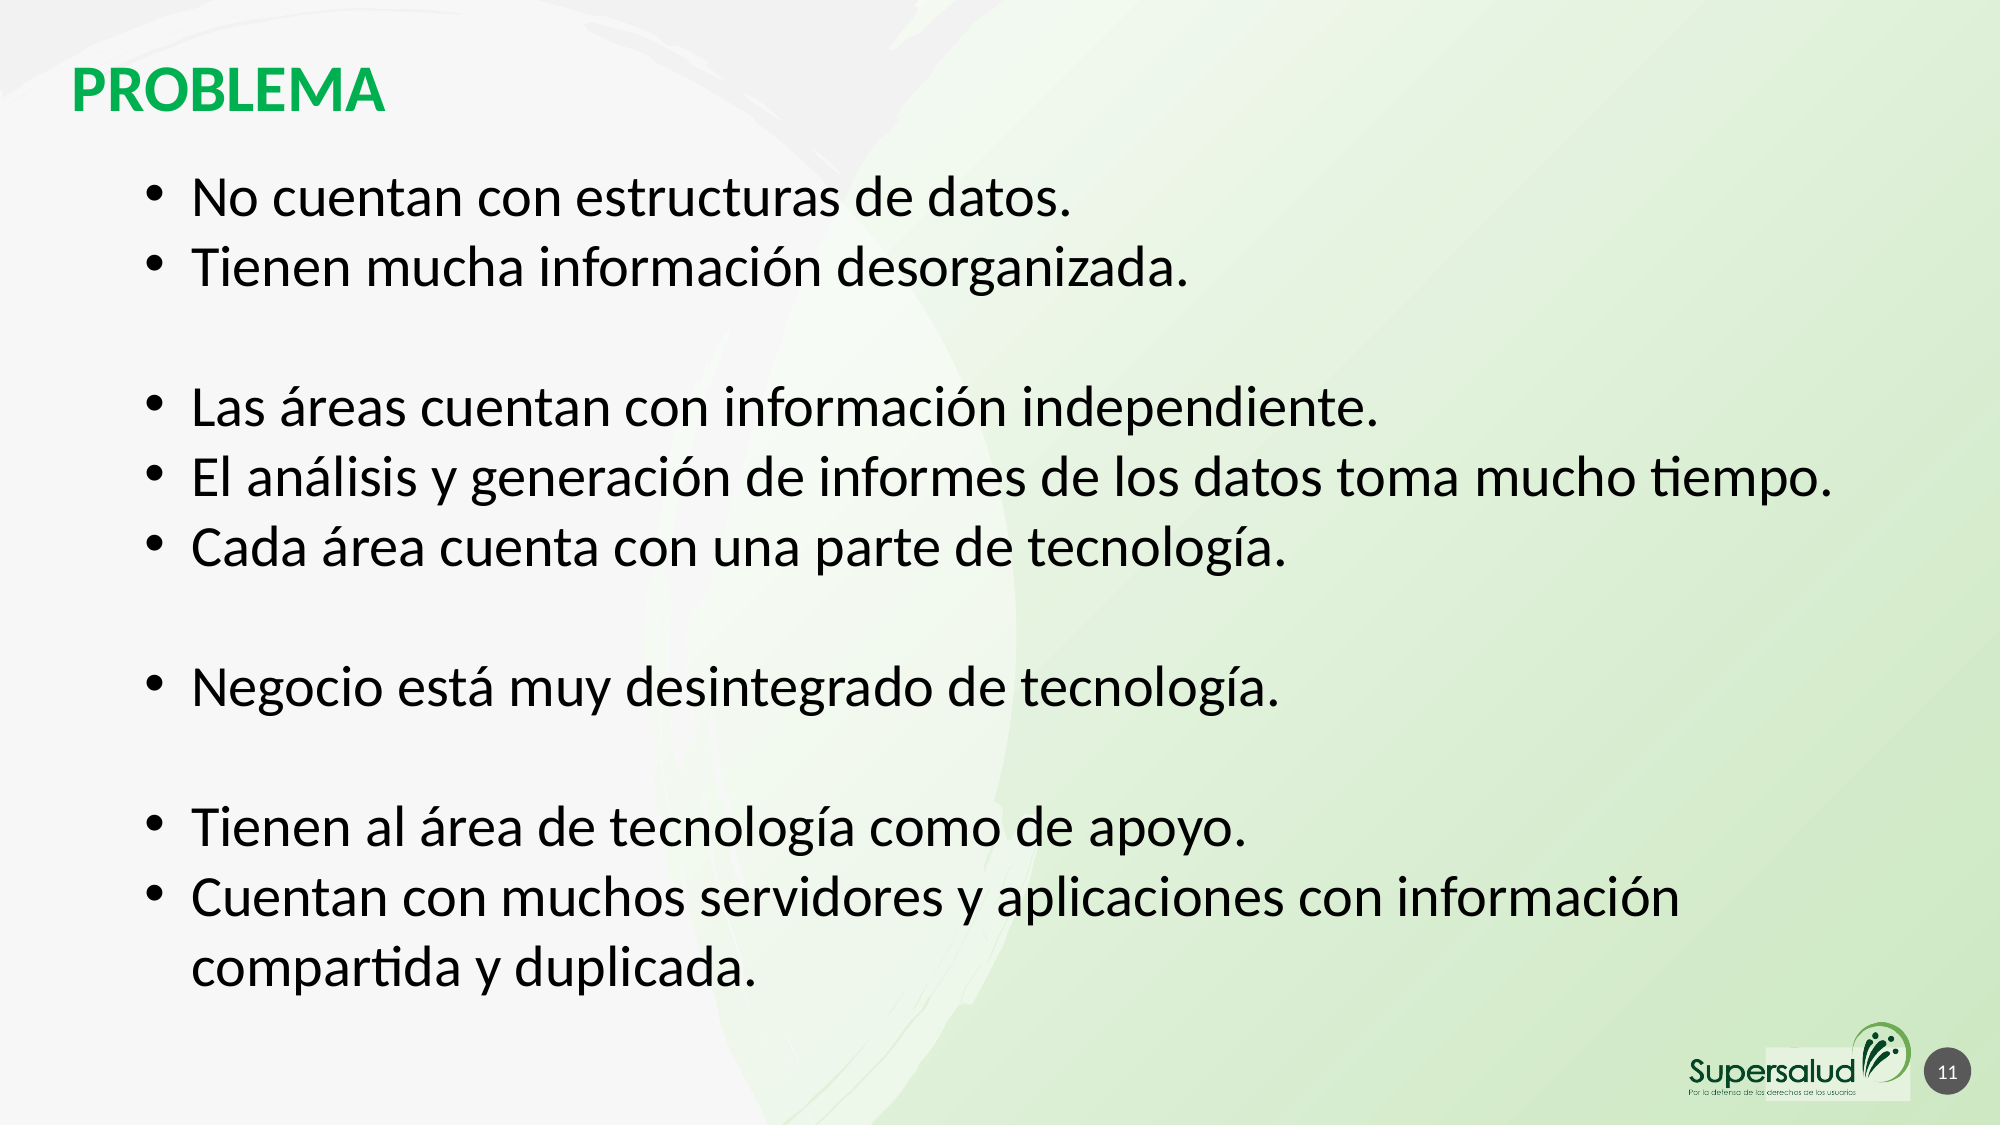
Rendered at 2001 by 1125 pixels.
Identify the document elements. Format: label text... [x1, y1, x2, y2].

picture [1689, 1022, 1911, 1095]
slide_number 11 [1923, 1047, 1972, 1095]
text_box No cuentan con estructuras de datos. Tienen mucha información desorganizada. Las áreas cuentan con información independiente. El análisis y generación de informes de los datos toma mucho tiempo. Cada área cuenta con una parte de tecnología. Negocio está muy desintegrado de tecnología. Tienen al área de tecnología como de apoyo. Cuentan con muchos servidores y aplicaciones con información compartida y duplicada. [129, 150, 1859, 1006]
title PROBLEMA [71, 54, 428, 126]
